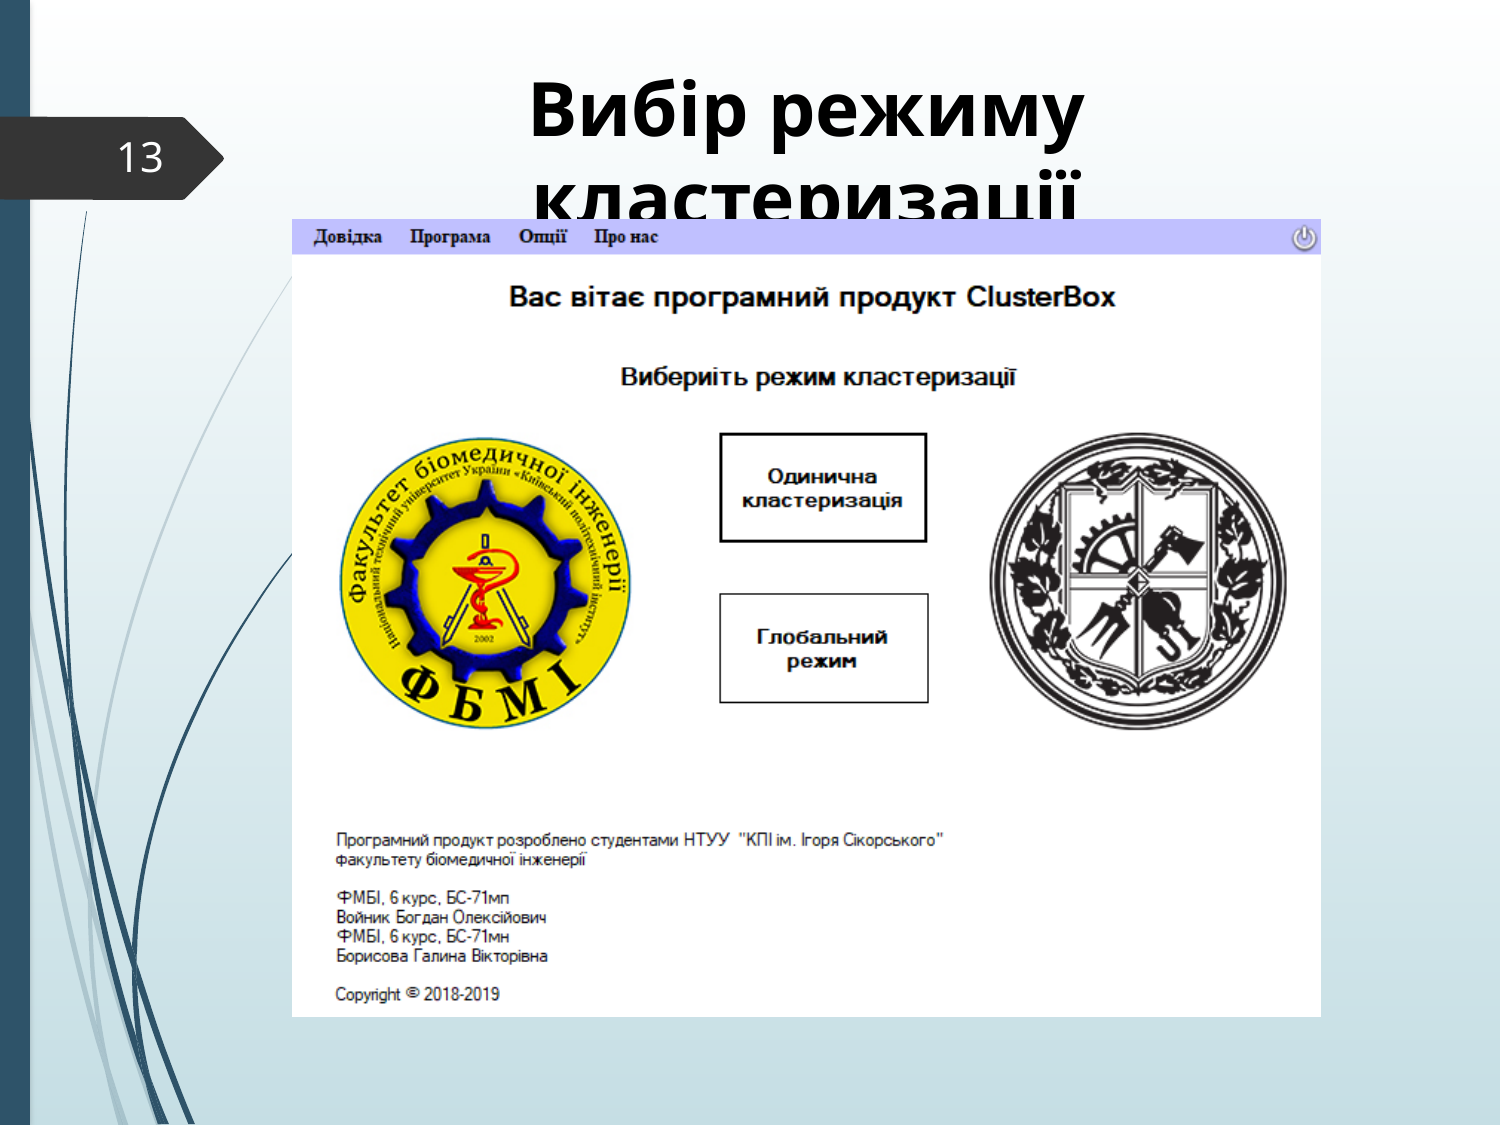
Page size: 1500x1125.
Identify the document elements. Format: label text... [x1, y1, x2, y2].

title Вибір режиму кластеризації [228, 54, 1385, 265]
picture [291, 219, 1321, 1018]
slide_number 13 [83, 129, 180, 190]
